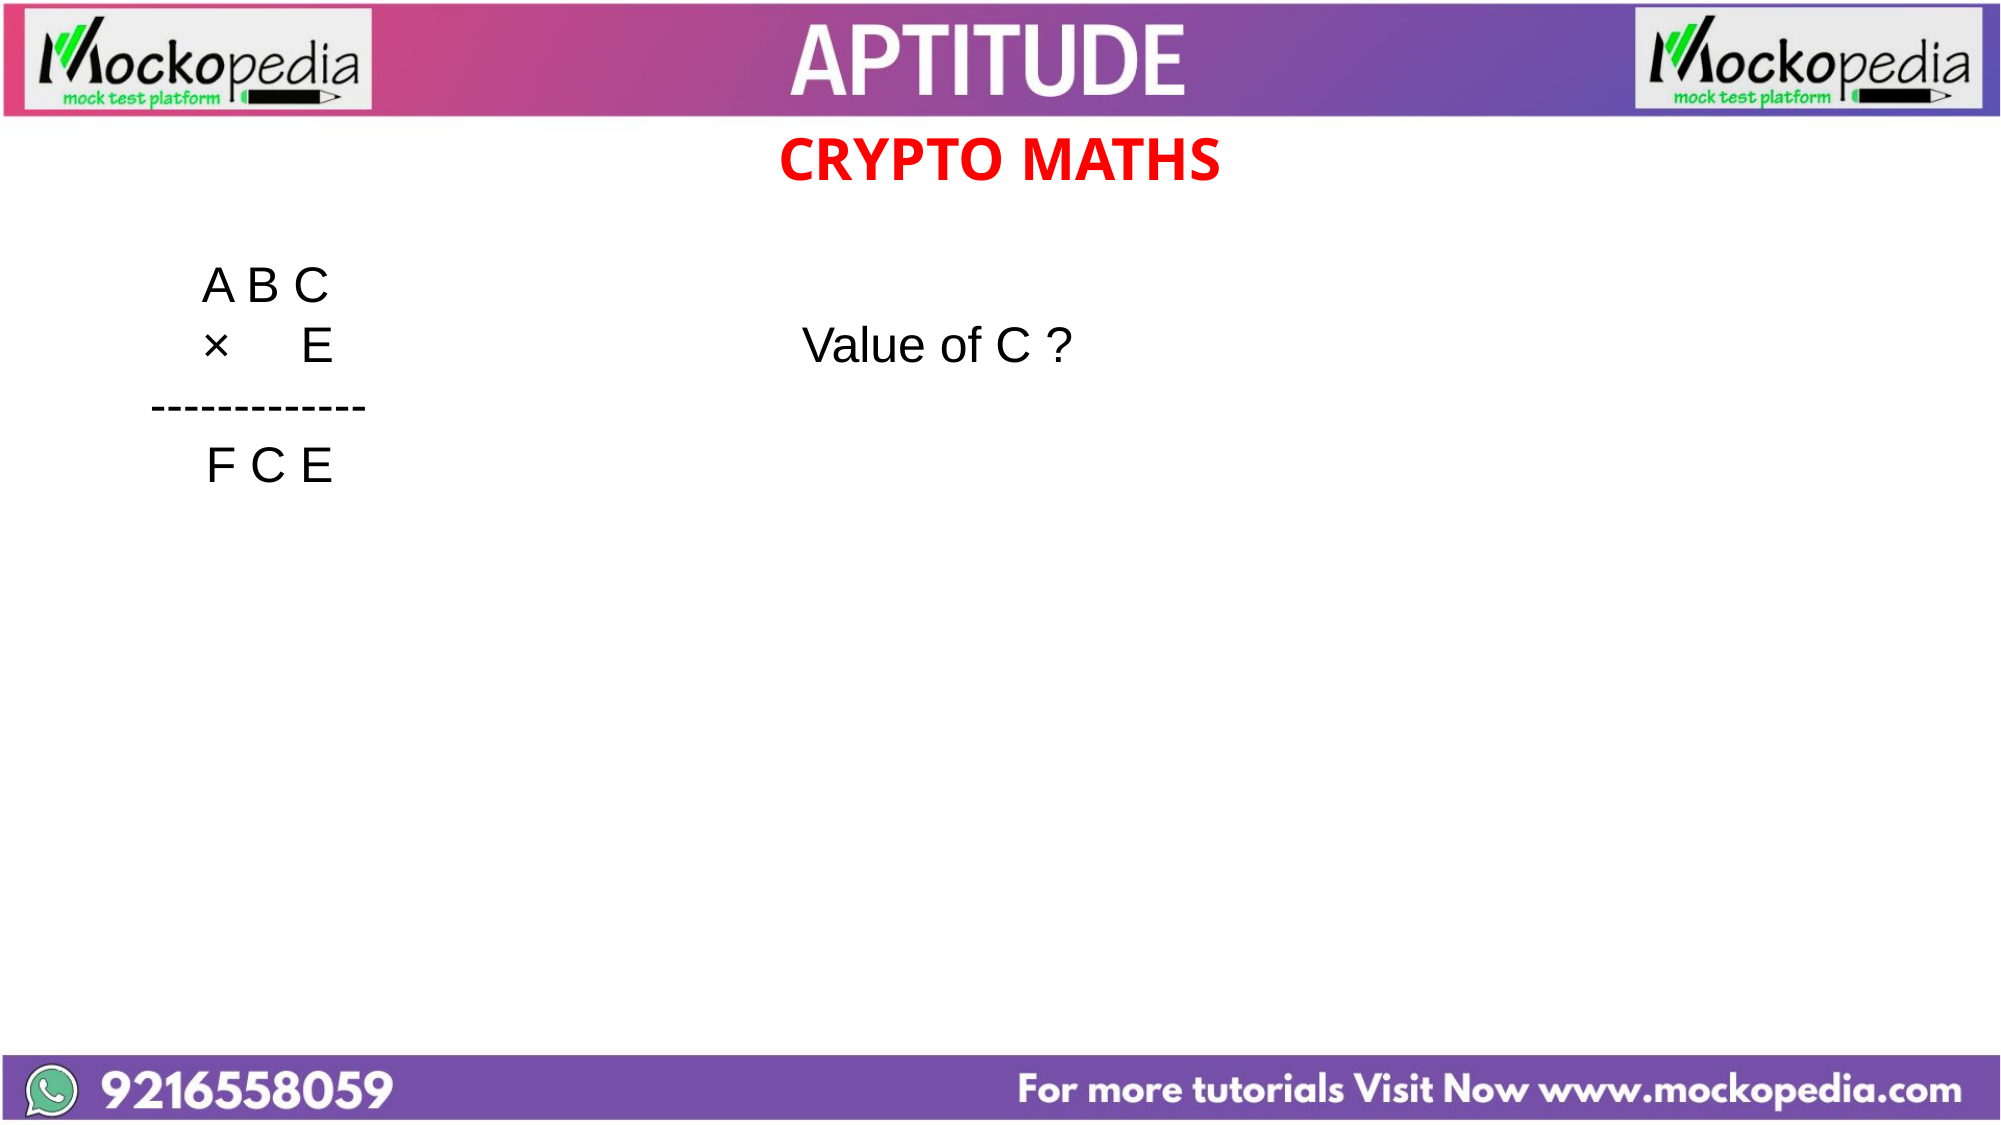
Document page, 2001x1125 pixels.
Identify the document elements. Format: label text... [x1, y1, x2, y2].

text_box CRYPTO MATHS A B C × E Value of C ? ------------- F C E [37, 114, 1963, 500]
picture [0, 0, 2001, 1125]
